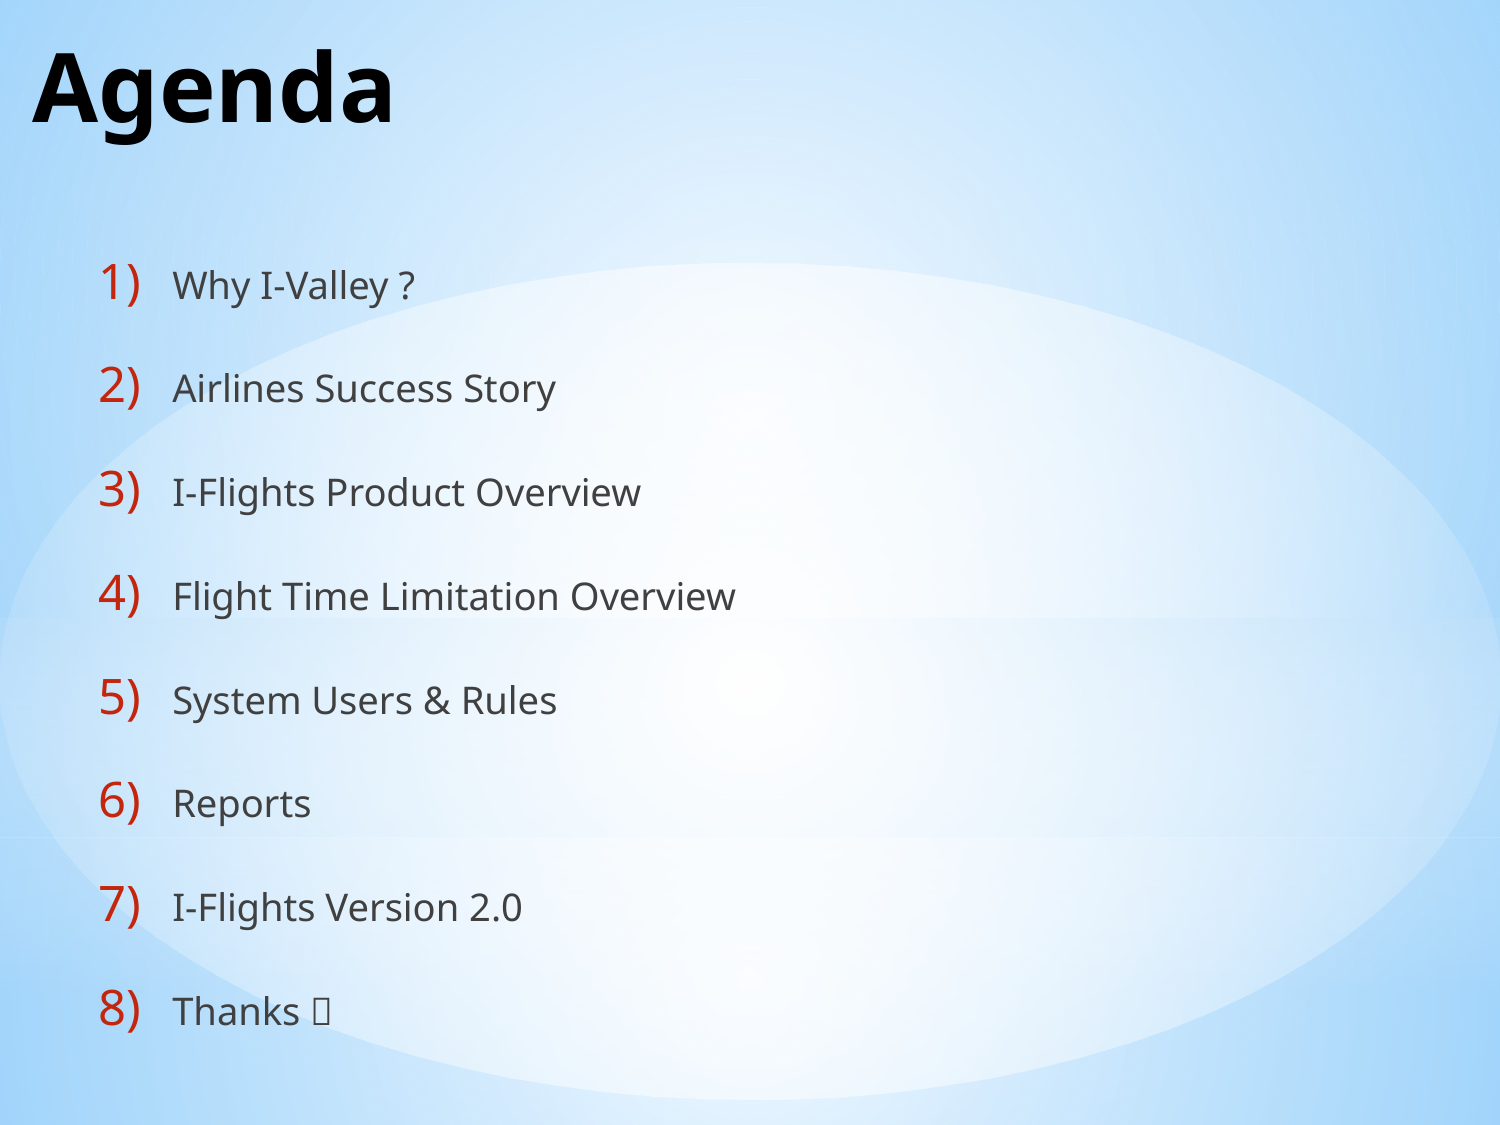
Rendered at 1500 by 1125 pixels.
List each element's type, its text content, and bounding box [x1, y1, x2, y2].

title Agenda [17, 19, 1086, 185]
list Why I-Valley ? Airlines Success Story I-Flights Product Overview Flight Time Limitation Overview System Users & Rules Reports I-Flights Version 2.0 Thanks  [76, 208, 1424, 1047]
